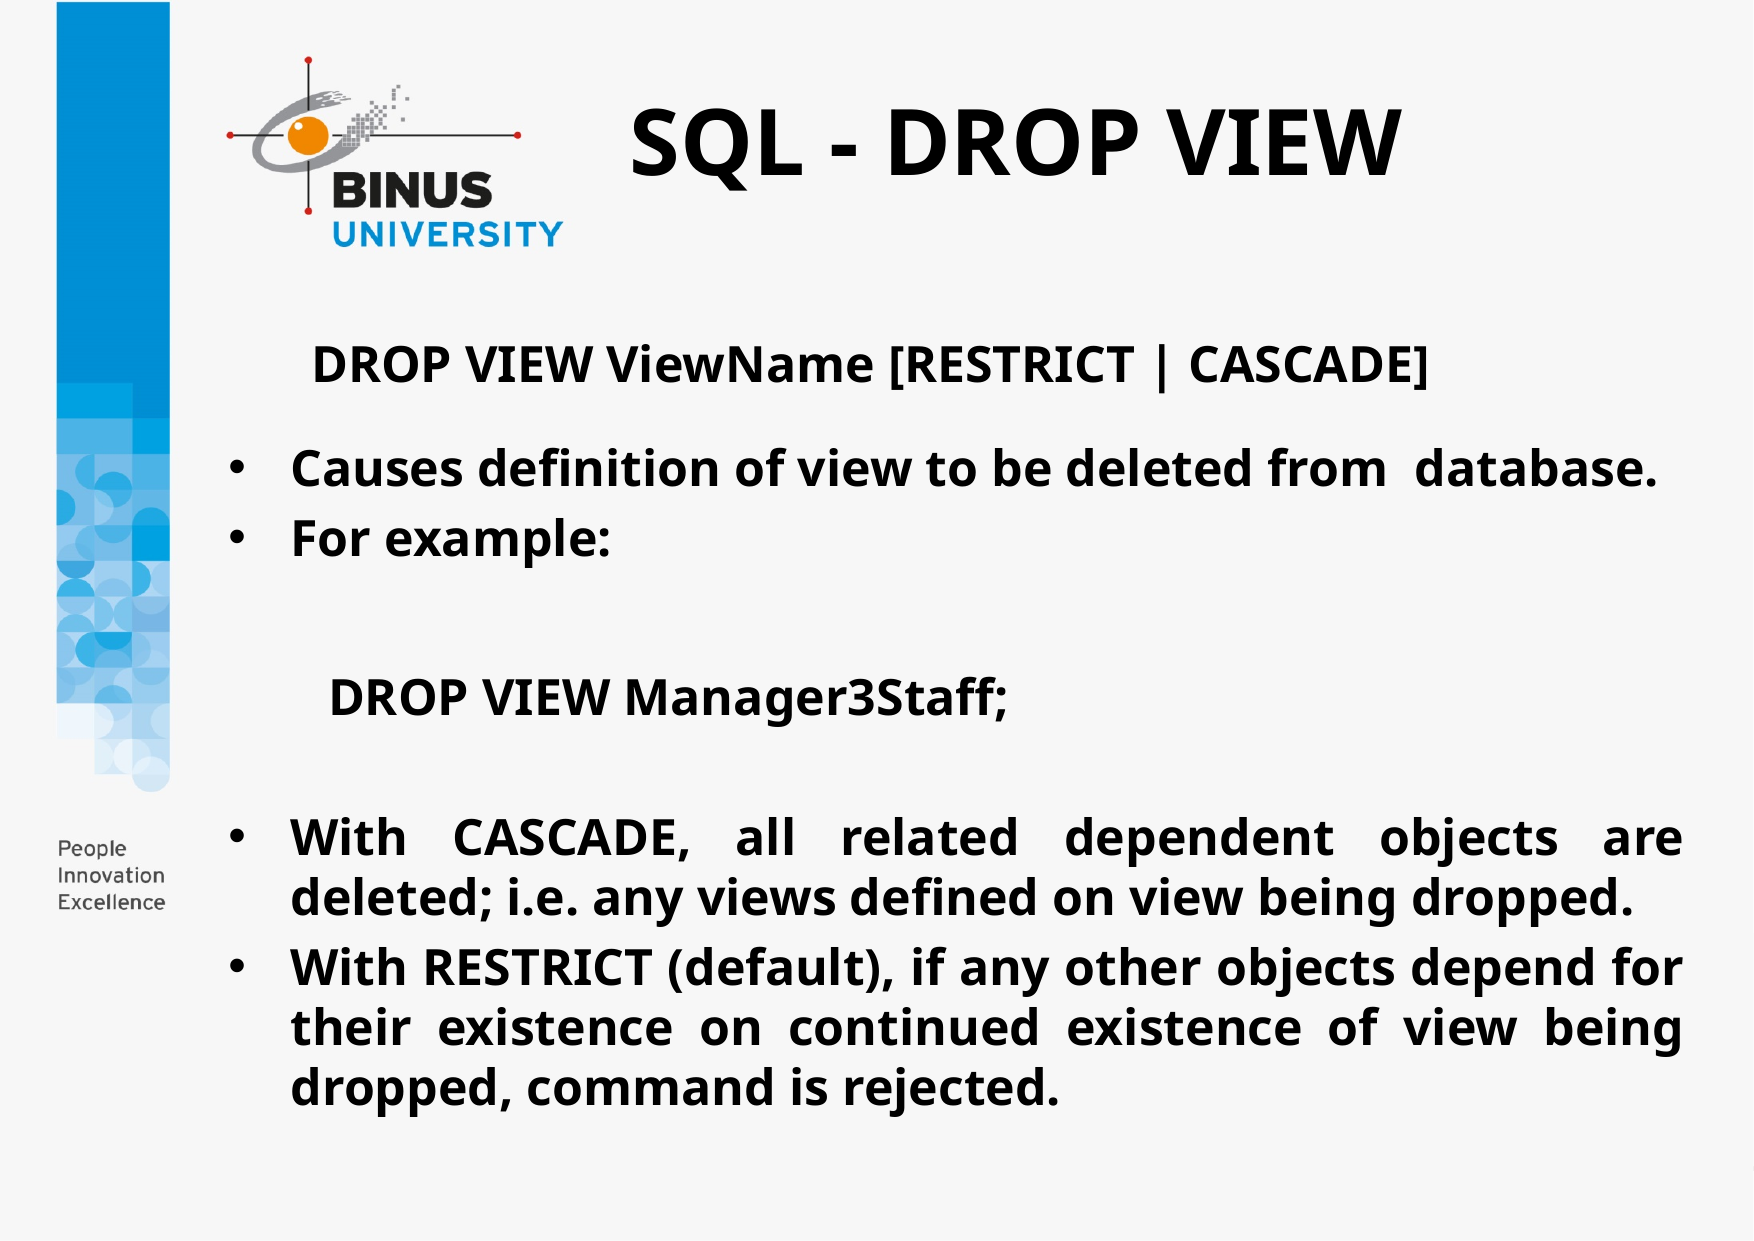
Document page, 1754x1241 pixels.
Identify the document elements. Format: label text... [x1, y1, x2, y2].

picture [0, 0, 1754, 933]
title SQL - DROP VIEW [614, 88, 1530, 190]
list DROP VIEW ViewName [RESTRICT | CASCADE] Causes definition of view to be deleted from database. For example: DROP VIEW Manager3Staff; With CASCADE, all related dependent objects are deleted; i.e. any views defined on view being dropped. With RESTRICT (default), if any other objects depend for their existence on continued existence of view being dropped, command is rejected. [213, 324, 1701, 824]
